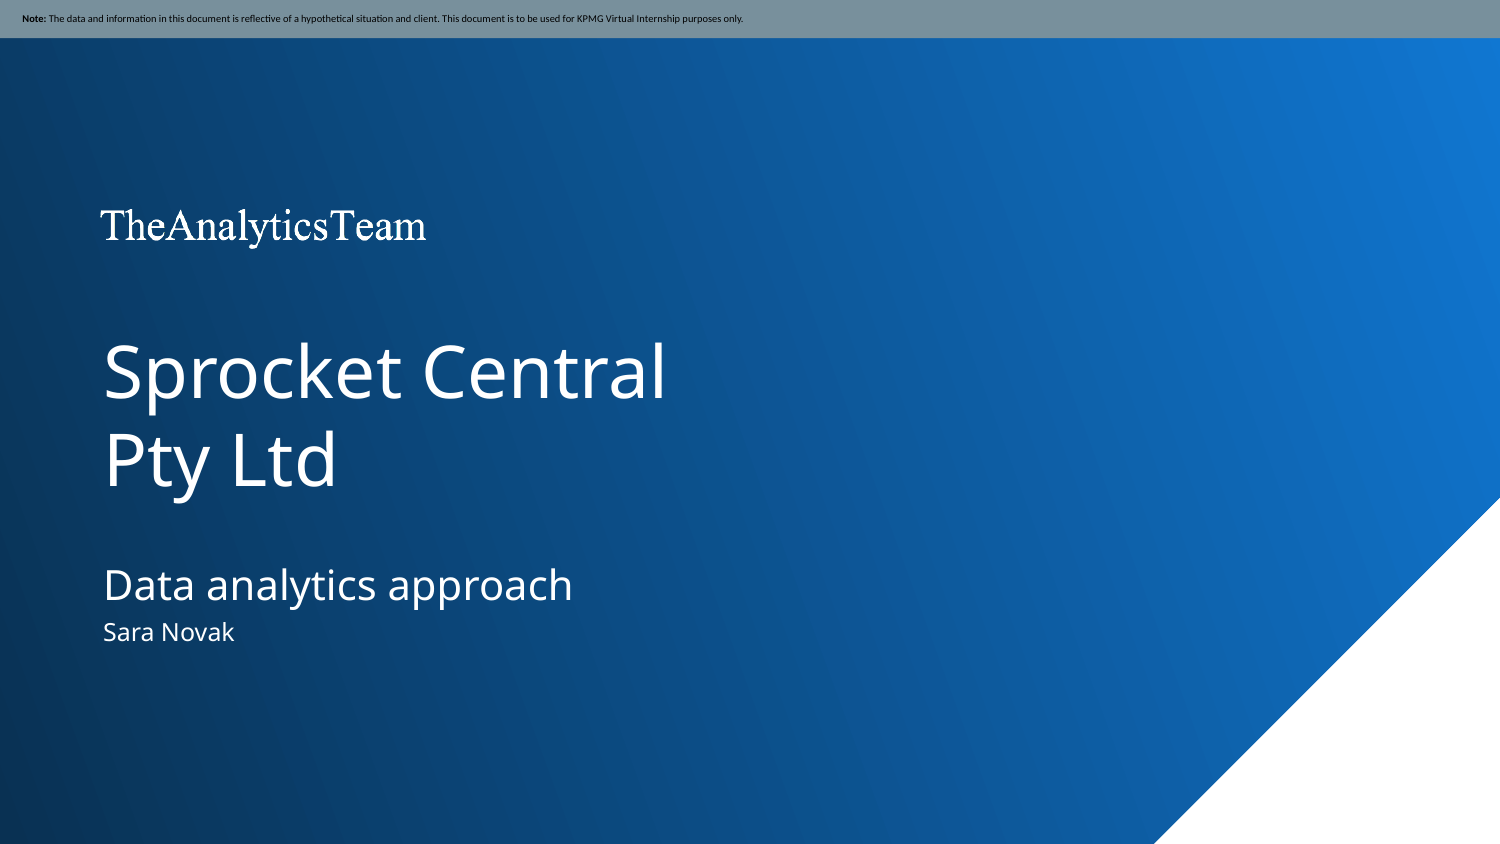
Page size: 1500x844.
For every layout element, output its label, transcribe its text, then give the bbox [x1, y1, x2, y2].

text_box Note: The data and information in this document is reflective of a hypothetical situation and client. This document is to be used for KPMG Virtual Internship purposes only. [0, 0, 1500, 39]
text_box Sprocket Central Pty Ltd [88, 310, 737, 516]
text_box [0, 39, 1500, 844]
text_box Data analytics approach [88, 543, 999, 601]
picture [100, 208, 427, 249]
text_box Sara Novak [88, 601, 1114, 662]
